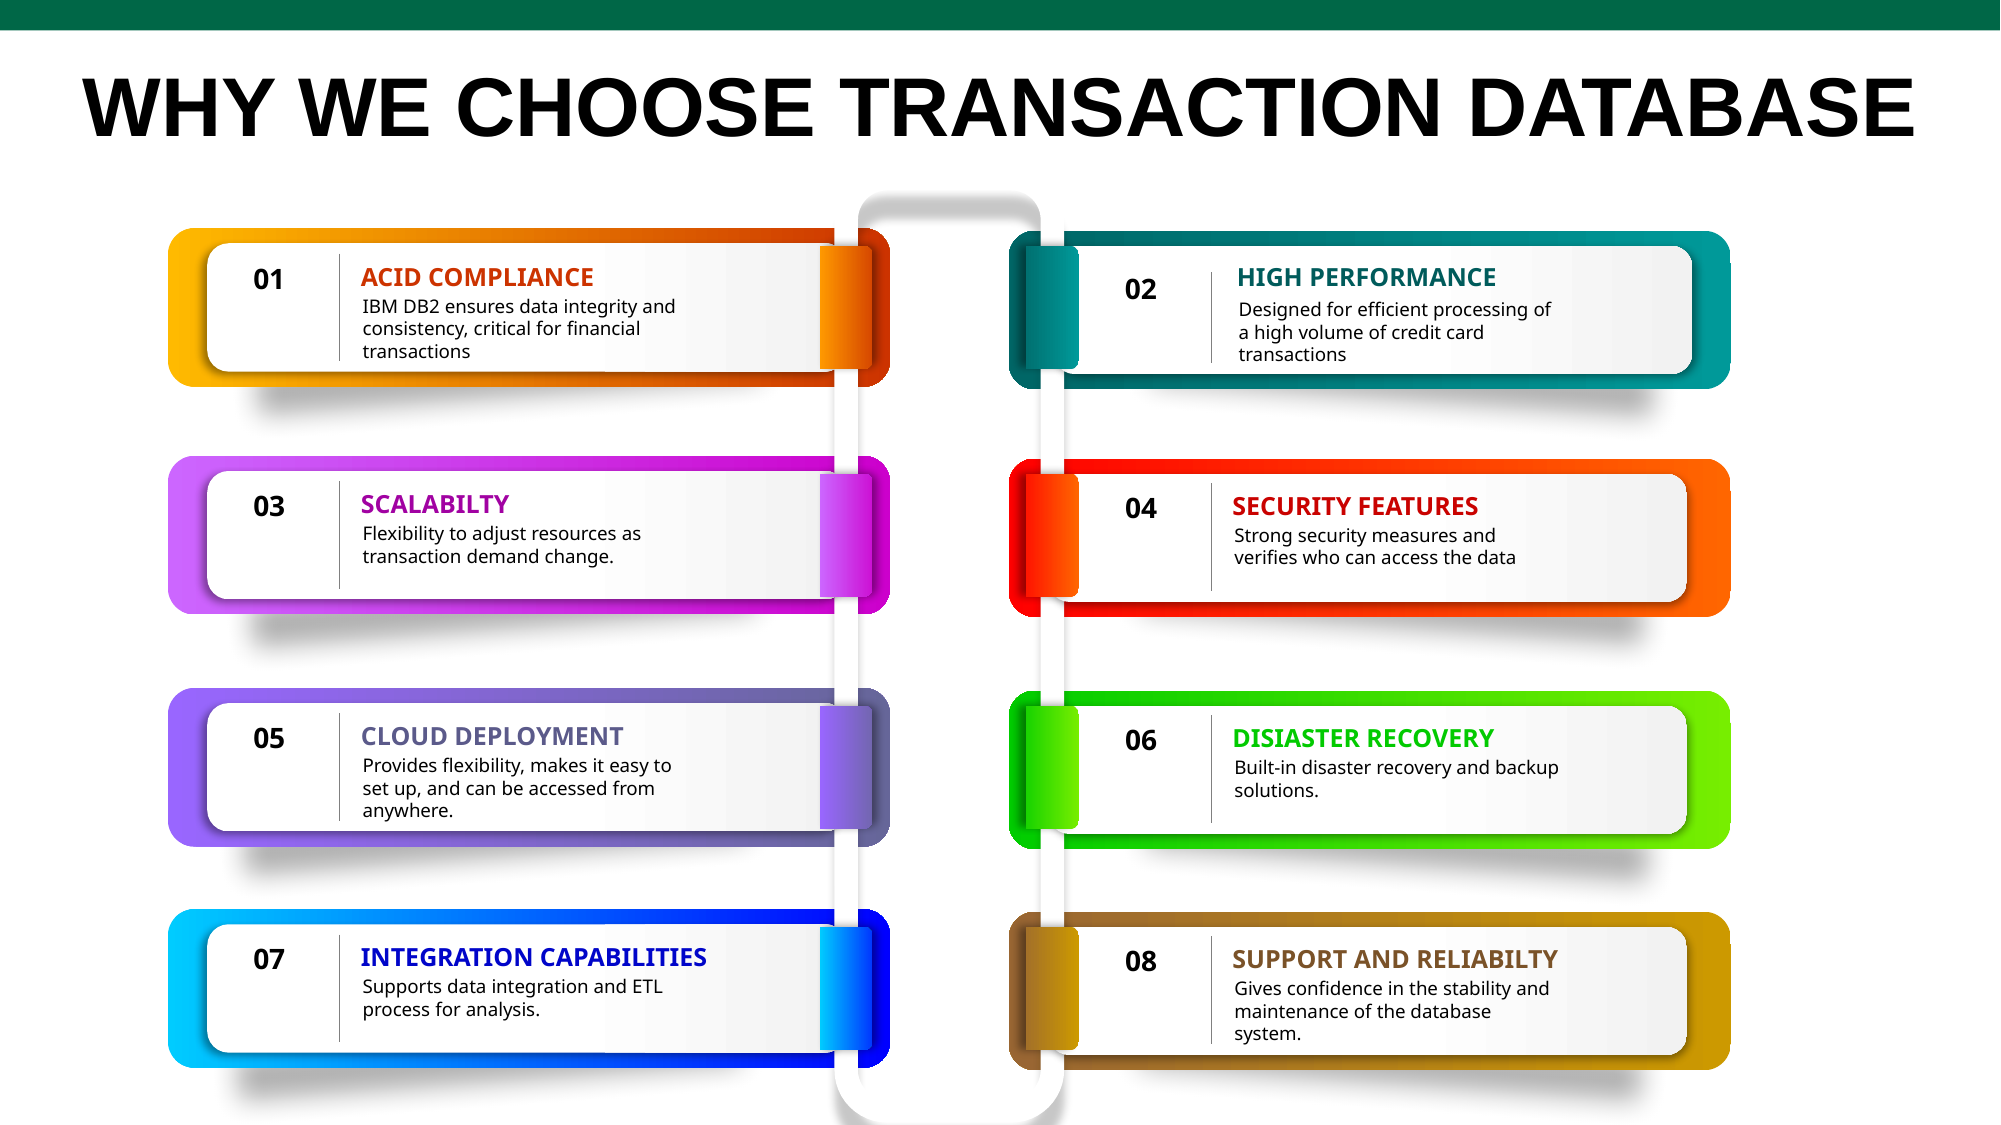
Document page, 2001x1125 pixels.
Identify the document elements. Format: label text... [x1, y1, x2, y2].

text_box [167, 178, 1731, 1115]
text_box WHY WE CHOOSE TRANSACTION DATABASE [0, 45, 2000, 161]
